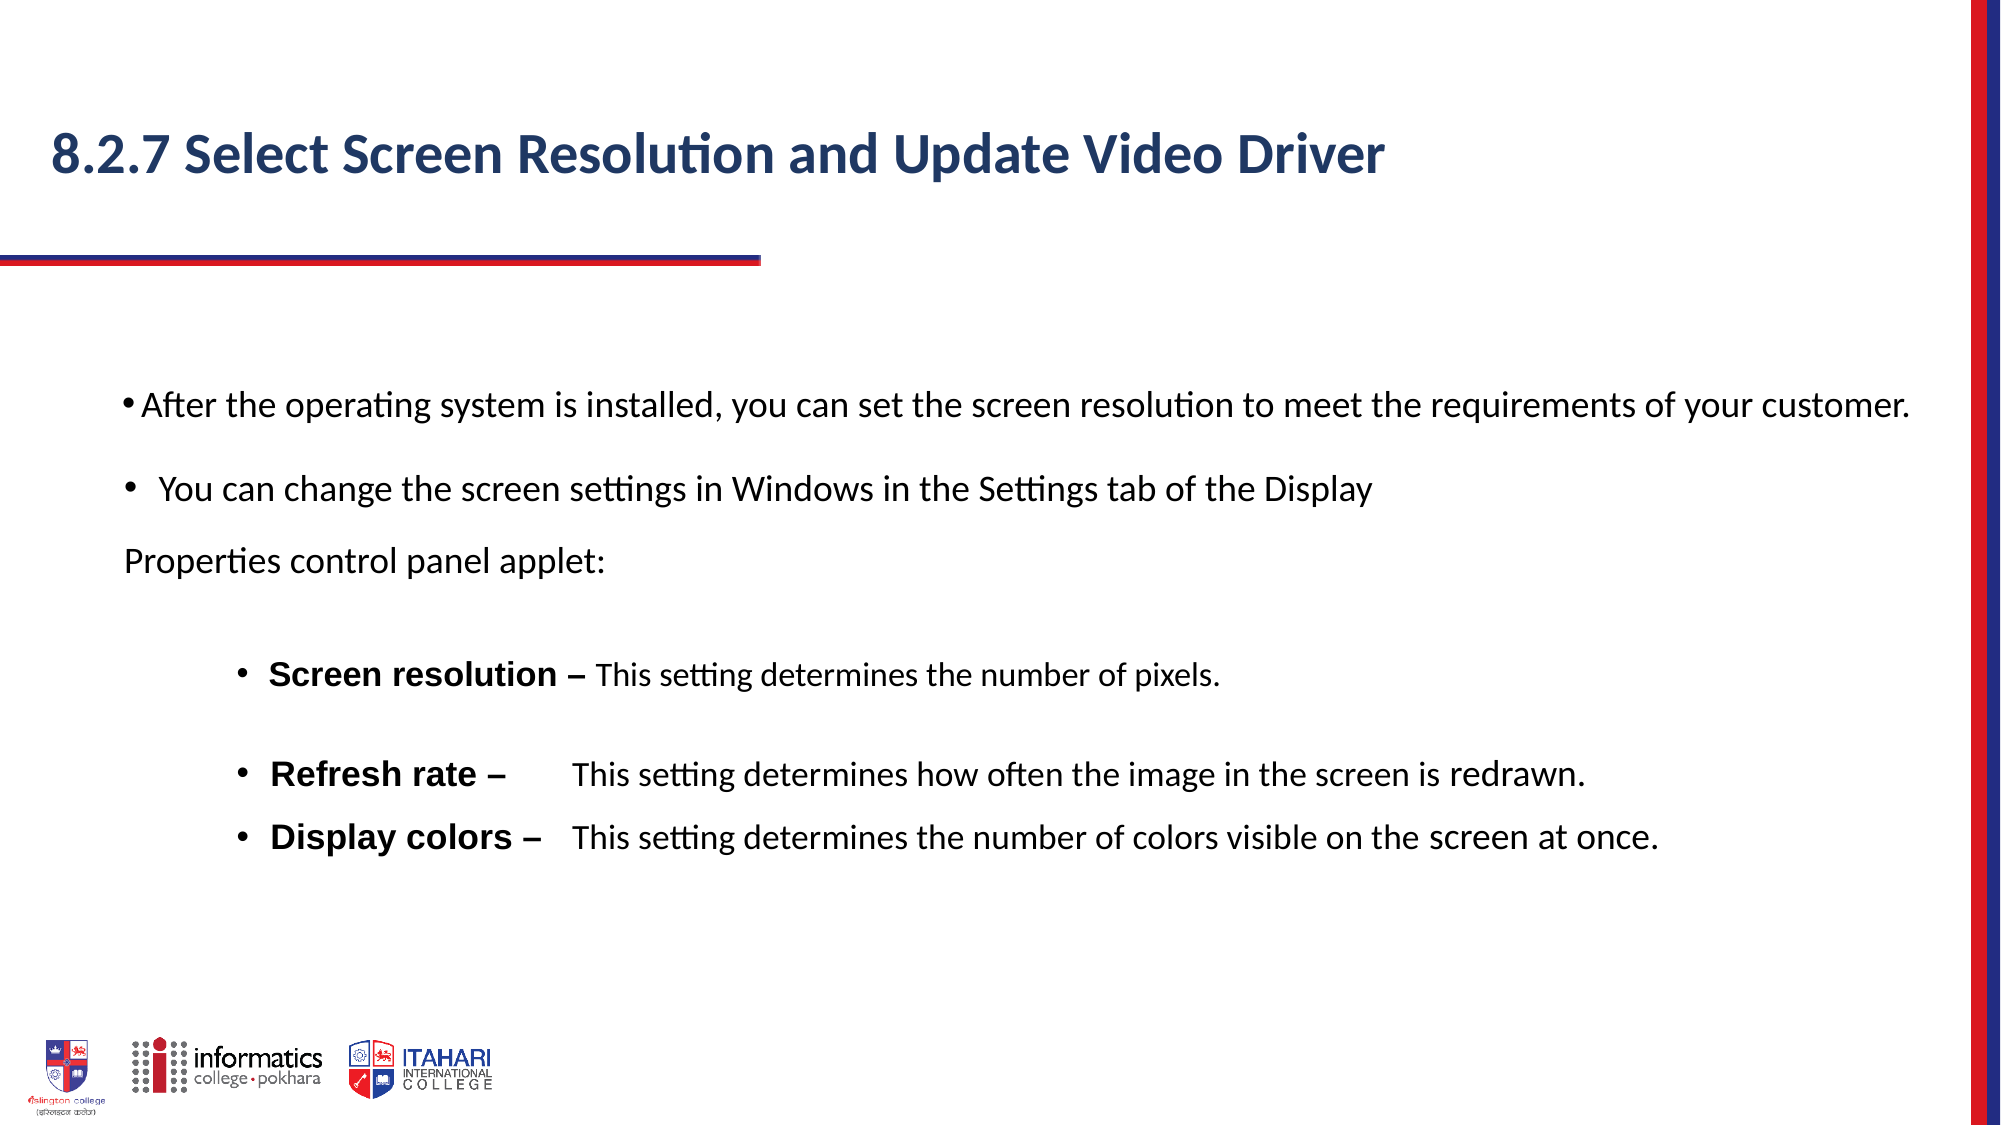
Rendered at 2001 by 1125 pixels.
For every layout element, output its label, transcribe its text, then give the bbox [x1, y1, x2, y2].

title 8.2.7 Select Screen Resolution and Update Video Driver [49, 113, 1396, 303]
text_box After the operating system is installed, you can set the screen resolution to meet the requirements of your customer. You can change the screen settings in Windows in the Settings tab of the Display Properties control panel applet: Screen resolution – This setting determines the number of pixels. [120, 377, 1940, 694]
text_box This setting determines how often the image in the screen is redrawn. This setting determines the number of colors visible on the screen at once. [570, 727, 1662, 858]
picture [0, 0, 1971, 1125]
text_box Refresh rate – Display colors – [234, 727, 545, 858]
